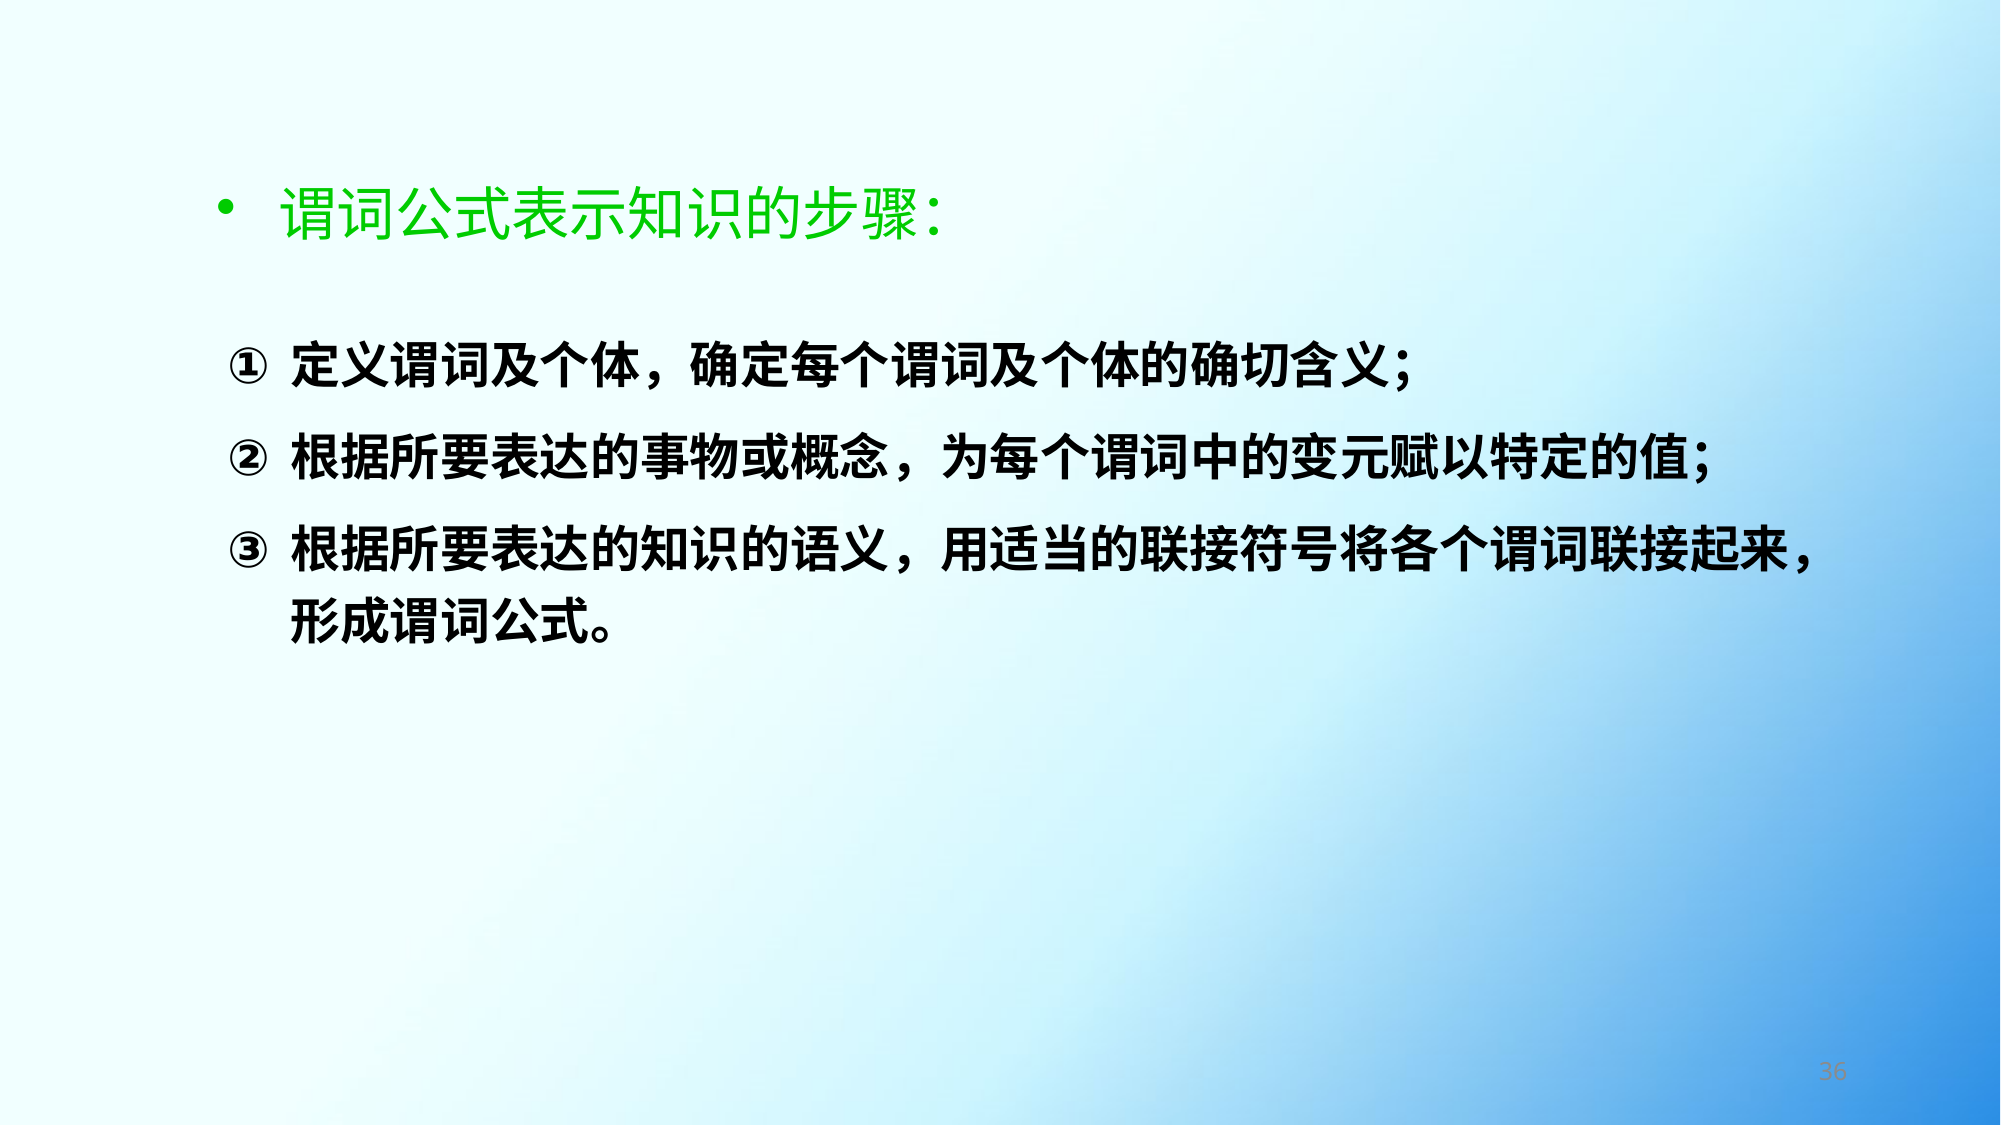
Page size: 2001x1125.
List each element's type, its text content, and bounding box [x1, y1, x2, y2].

list 定义谓词及个体，确定每个谓词及个体的确切含义； 根据所要表达的事物或概念，为每个谓词中的变元赋以特定的值； 根据所要表达的知识的语义，用适当的联接符号将各个谓词联接起来，形成谓词公式。 [137, 314, 1863, 1029]
slide_number 36 [1412, 1042, 1863, 1103]
title 谓词公式表示知识的步骤： [201, 163, 1552, 271]
picture [0, 0, 2001, 1125]
